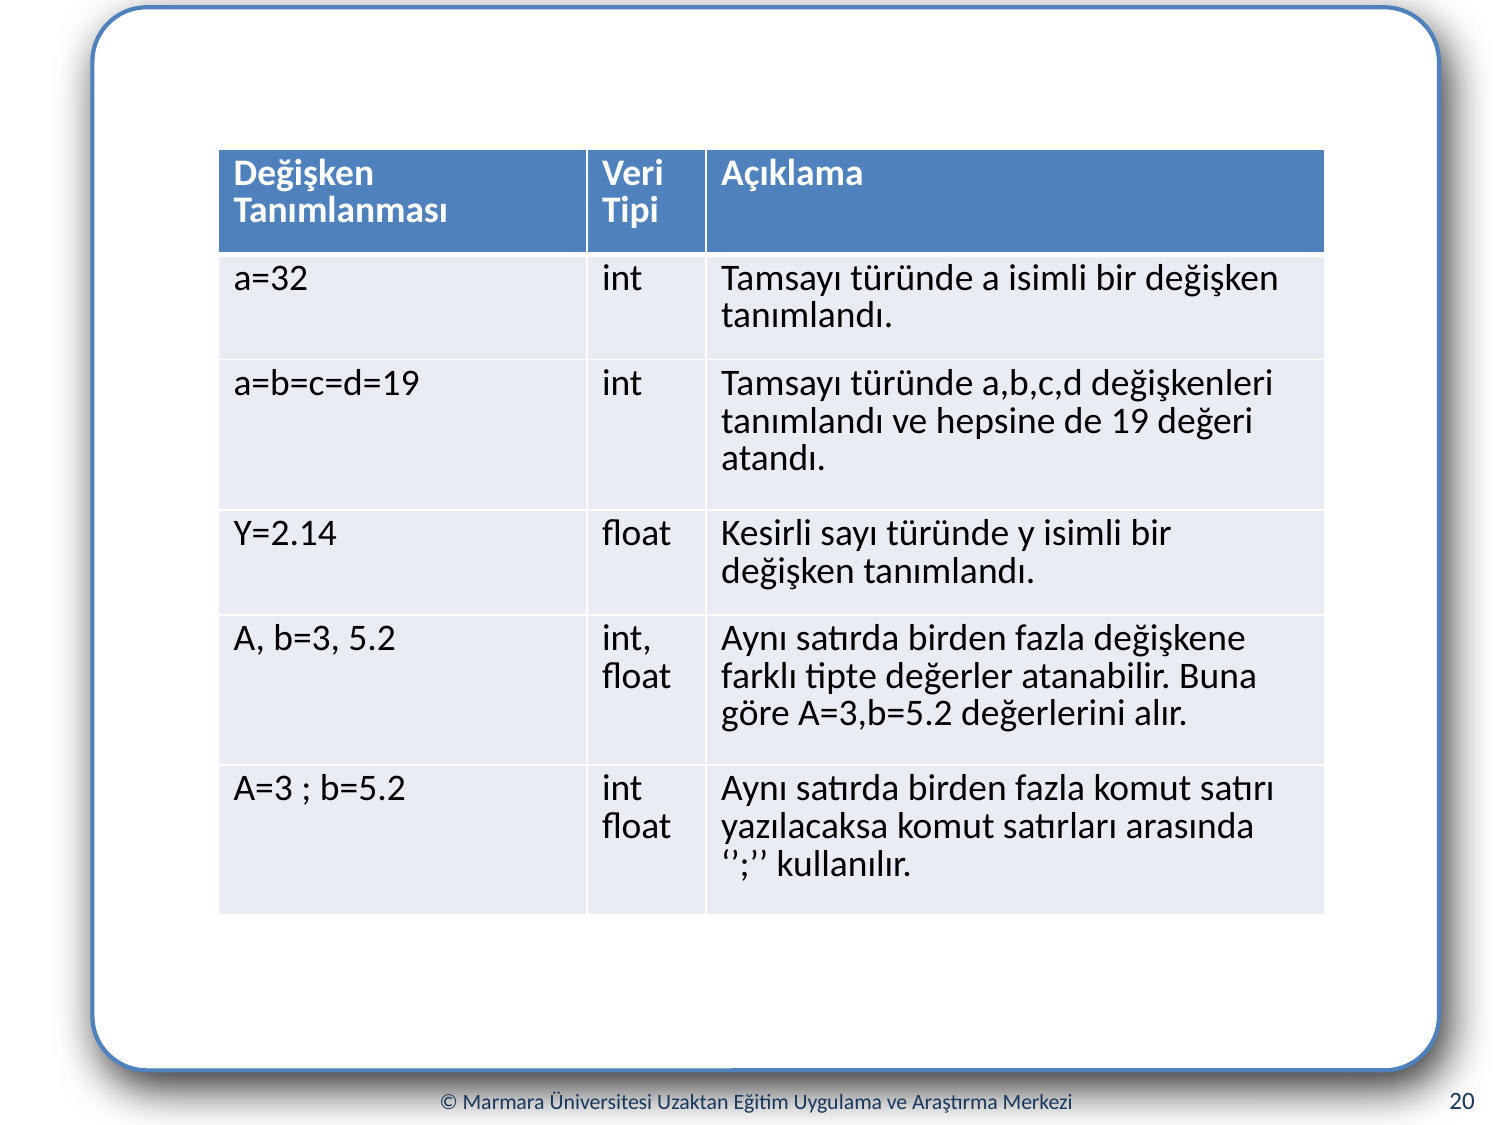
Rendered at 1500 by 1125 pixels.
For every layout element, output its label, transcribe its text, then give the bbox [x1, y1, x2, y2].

table_cell A, b=3, 5.2 [219, 616, 586, 764]
table_cell int float [588, 766, 705, 914]
slide_number 20 [1139, 1069, 1490, 1125]
table_cell float [588, 511, 705, 614]
table_cell a=b=c=d=19 [219, 360, 586, 509]
table_cell Tamsayı türünde a isimli bir değişken tanımlandı. [707, 257, 1324, 359]
table_cell a=32 [219, 257, 586, 359]
table_cell int, float [588, 616, 705, 764]
table_header Değişken Tanımlanması [219, 150, 586, 252]
table_header Açıklama [707, 150, 1324, 252]
table_cell Y=2.14 [219, 511, 586, 614]
text_box [123, 54, 1376, 250]
table_cell Aynı satırda birden fazla değişkene farklı tipte değerler atanabilir. Buna göre A=3,b=5.2 değerlerini alır. [707, 616, 1324, 764]
table_cell Tamsayı türünde a,b,c,d değişkenleri tanımlandı ve hepsine de 19 değeri atandı. [707, 360, 1324, 509]
table_cell Aynı satırda birden fazla komut satırı yazılacaksa komut satırları arasında ‘’;’’ kullanılır. [707, 766, 1324, 914]
footer © Marmara Üniversitesi Uzaktan Eğitim Uygulama ve Araştırma Merkezi [312, 1070, 1139, 1125]
table_cell Kesirli sayı türünde y isimli bir değişken tanımlandı. [707, 511, 1324, 614]
table_cell int [588, 360, 705, 509]
table_cell A=3 ; b=5.2 [219, 766, 586, 914]
table_cell int [588, 257, 705, 359]
text_box [90, 5, 1442, 1073]
table_header Veri Tipi [588, 150, 705, 252]
